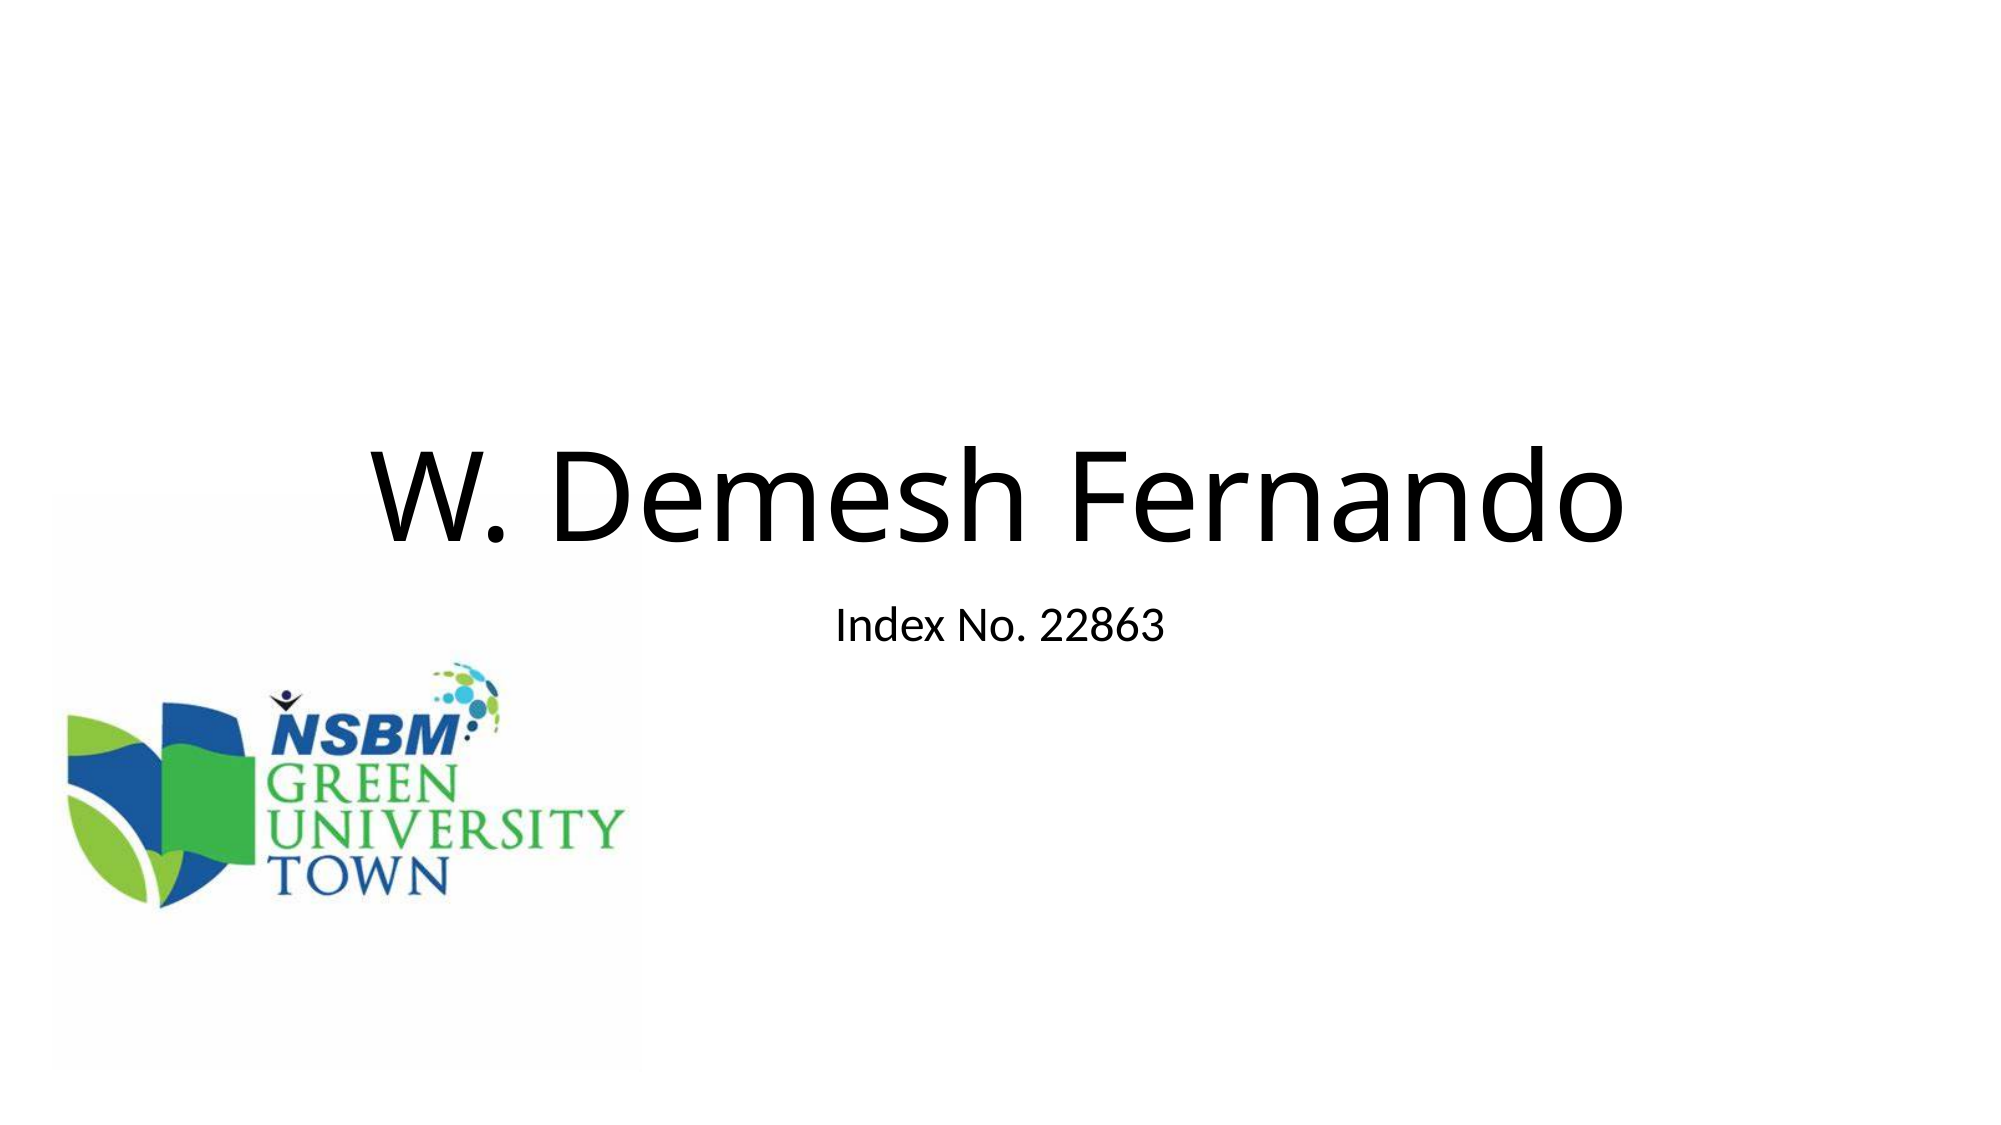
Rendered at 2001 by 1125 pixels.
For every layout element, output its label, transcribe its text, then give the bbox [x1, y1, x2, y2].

text_box [52, 494, 643, 1073]
title W. Demesh Fernando [249, 184, 1750, 576]
subtitle Index No. 22863 [249, 590, 1750, 863]
